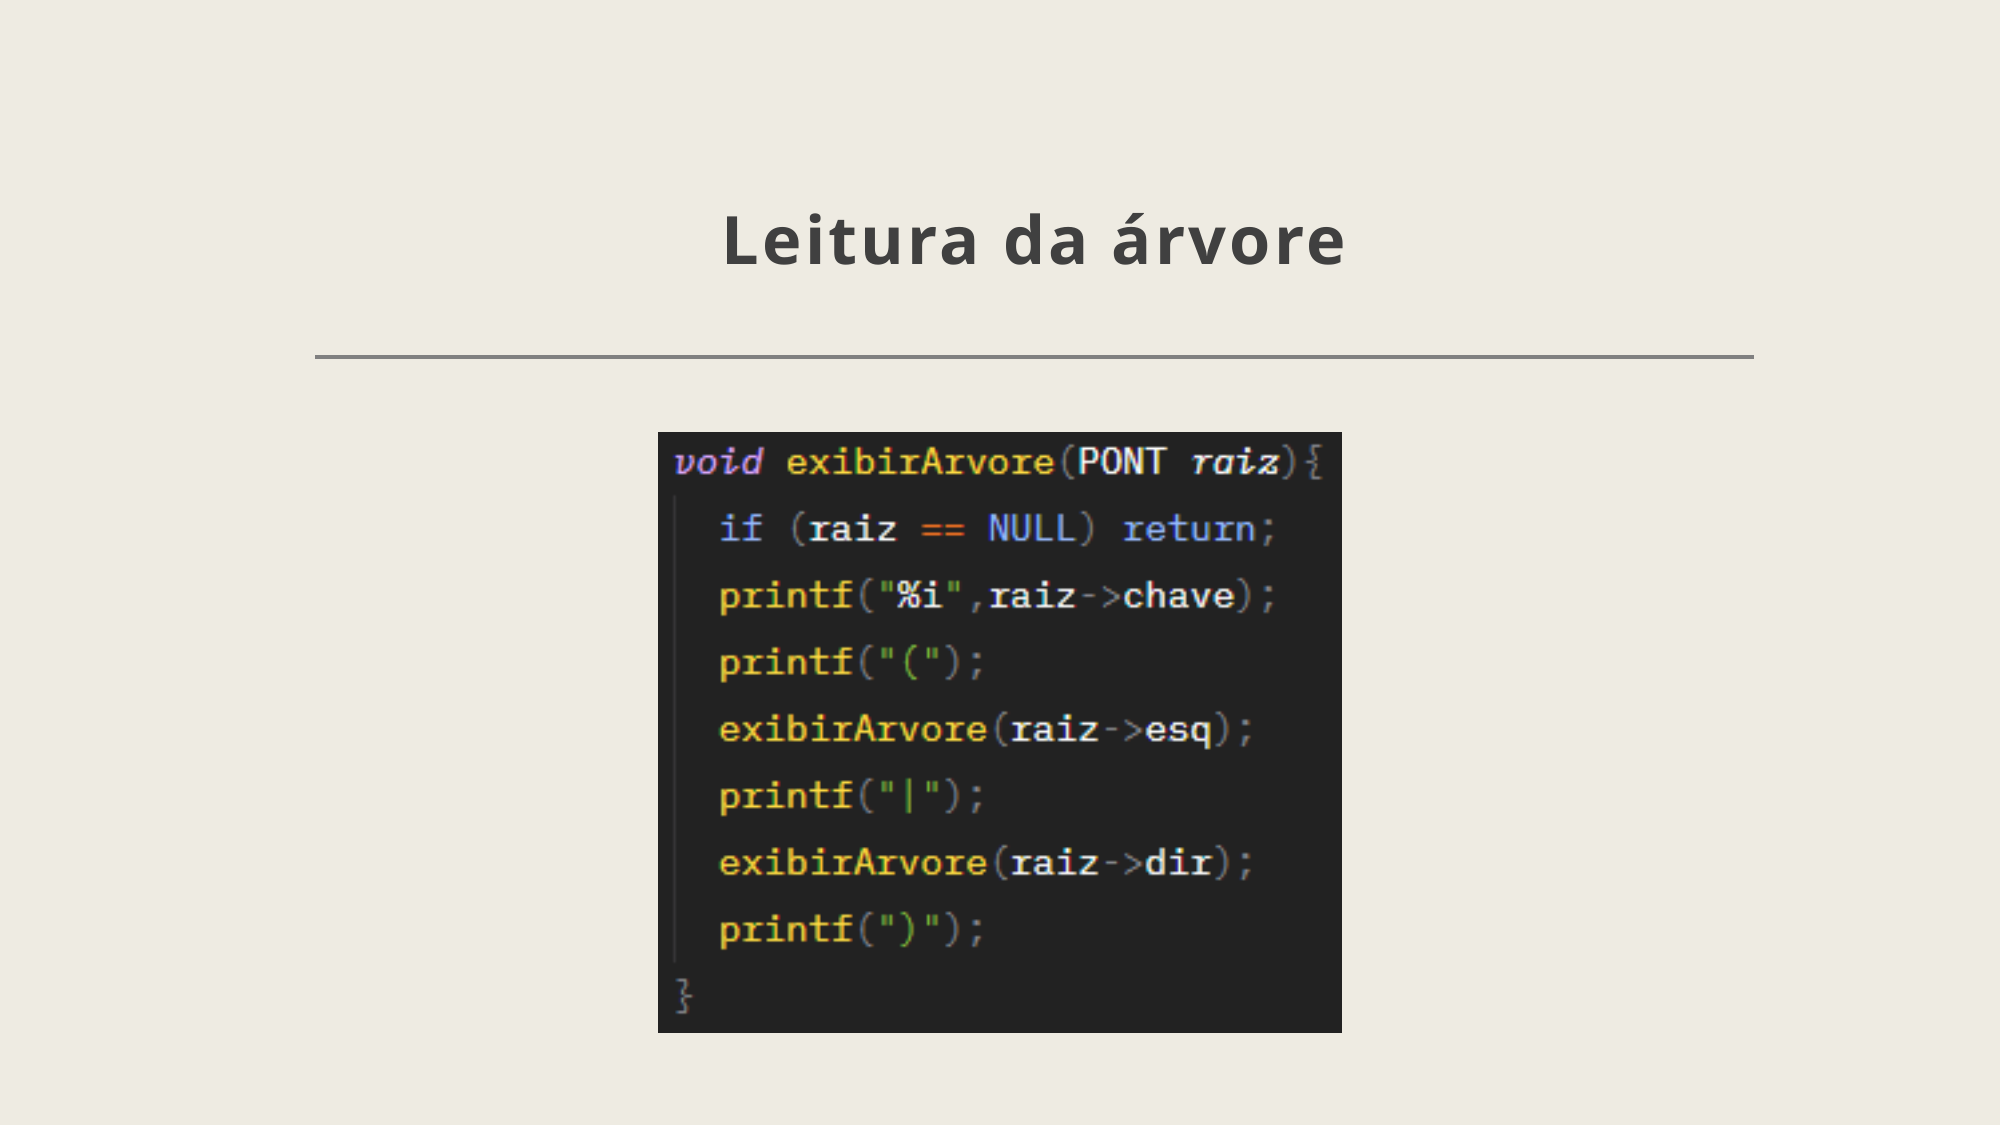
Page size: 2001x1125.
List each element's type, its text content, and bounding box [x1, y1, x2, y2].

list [658, 432, 1342, 1034]
title Leitura da árvore [315, 72, 1754, 294]
